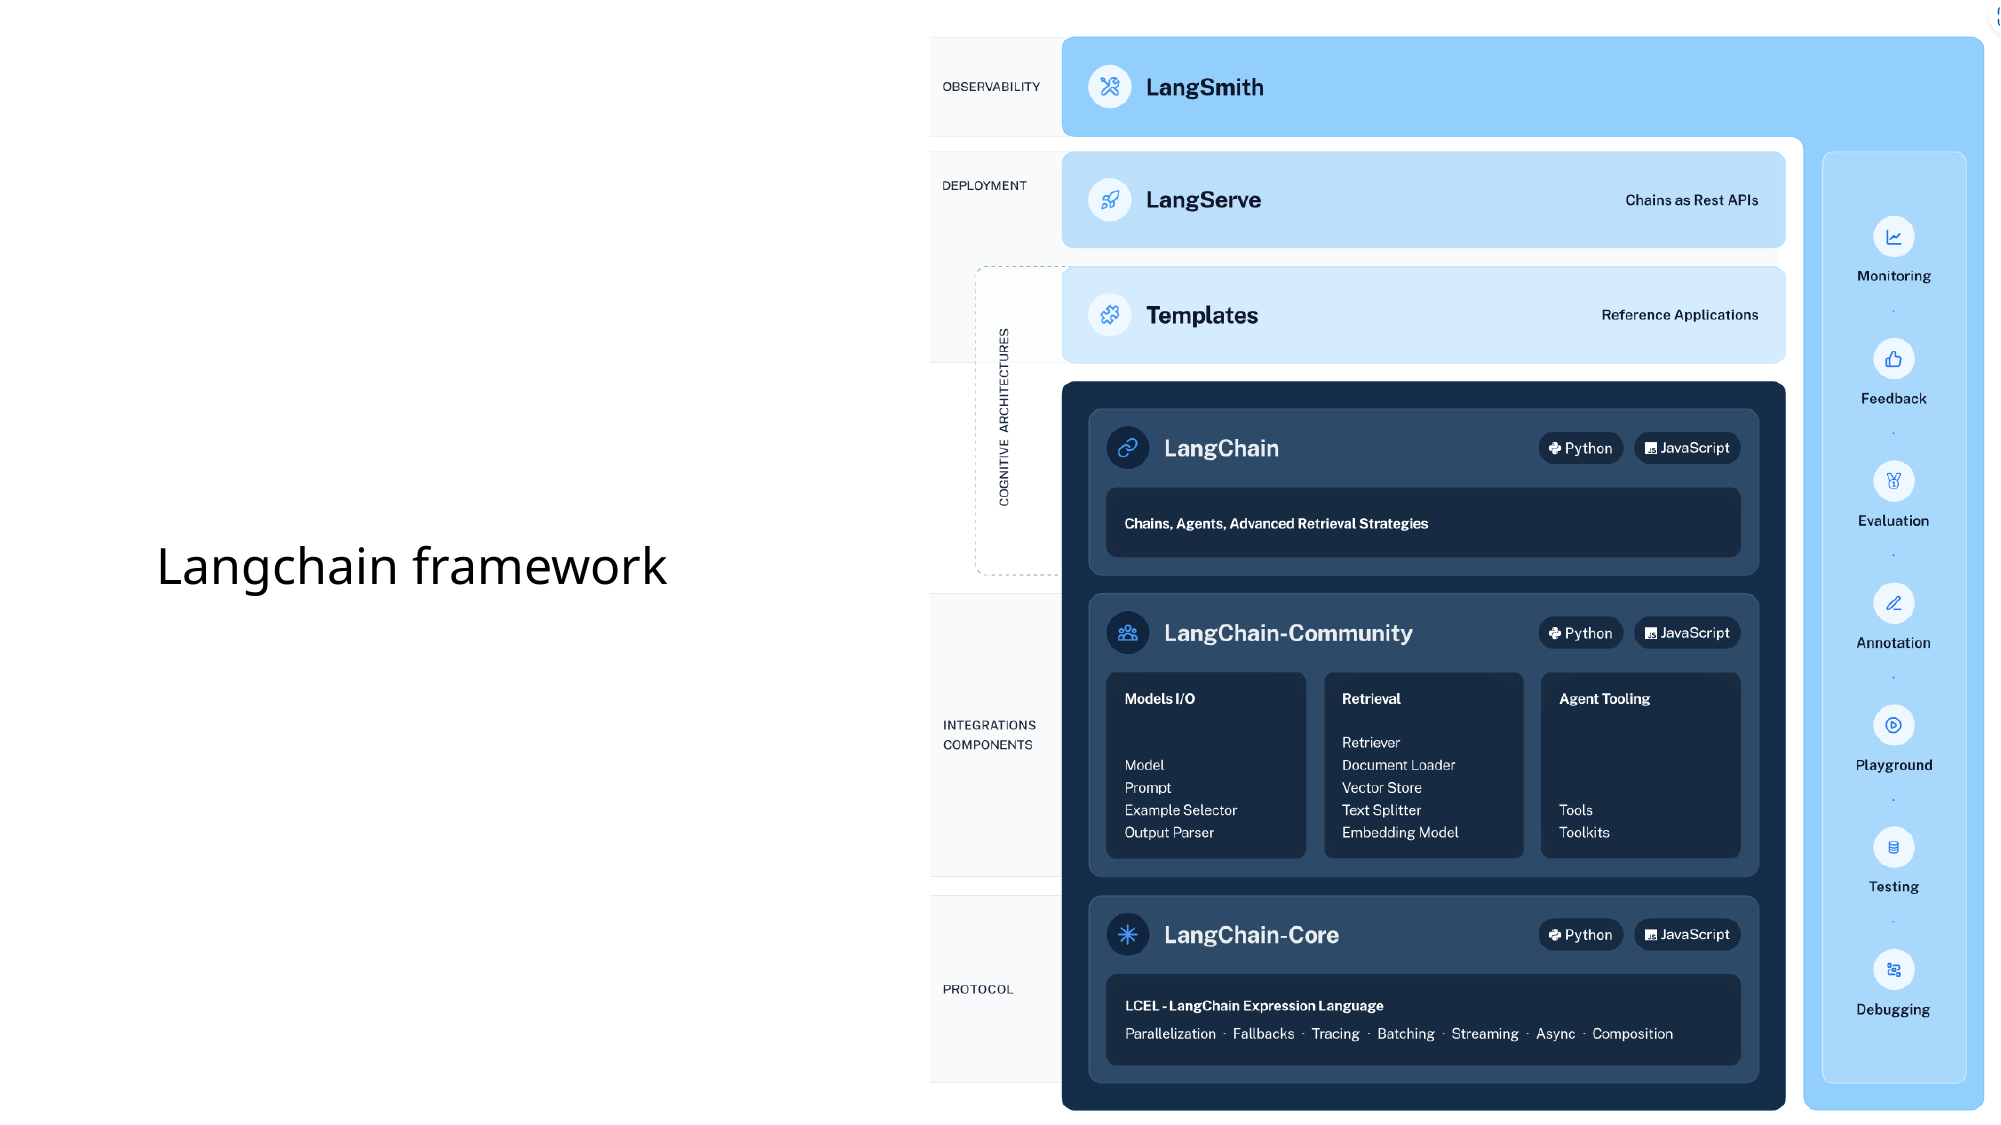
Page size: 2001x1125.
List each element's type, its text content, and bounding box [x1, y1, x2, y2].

picture [912, 0, 2000, 1125]
text_box Langchain framework [141, 526, 812, 602]
